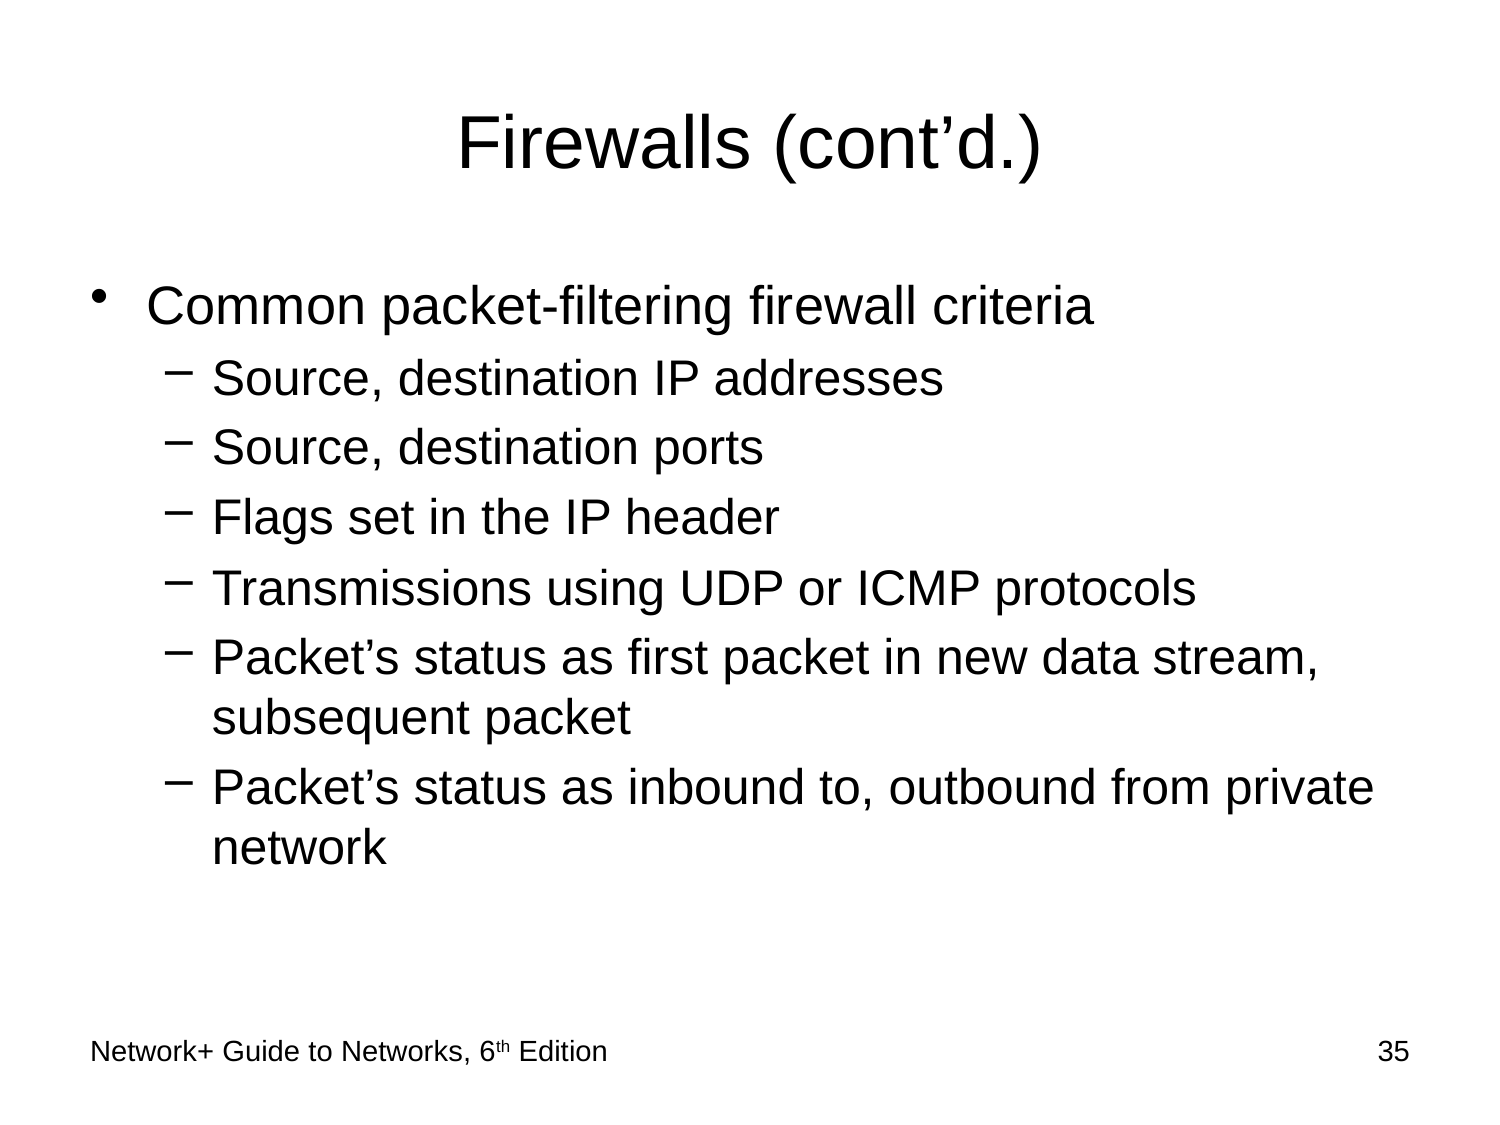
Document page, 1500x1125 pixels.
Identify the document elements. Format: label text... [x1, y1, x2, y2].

list Common packet-filtering firewall criteria Source, destination IP addresses Source, destination ports Flags set in the IP header Transmissions using UDP or ICMP protocols Packet’s status as first packet in new data stream, subsequent packet Packet’s status as inbound to, outbound from private network [75, 262, 1425, 1005]
footer Network+ Guide to Networks, 6th Edition [74, 1024, 988, 1103]
slide_number 35 [1074, 1024, 1426, 1103]
title Firewalls (cont’d.) [75, 45, 1425, 233]
